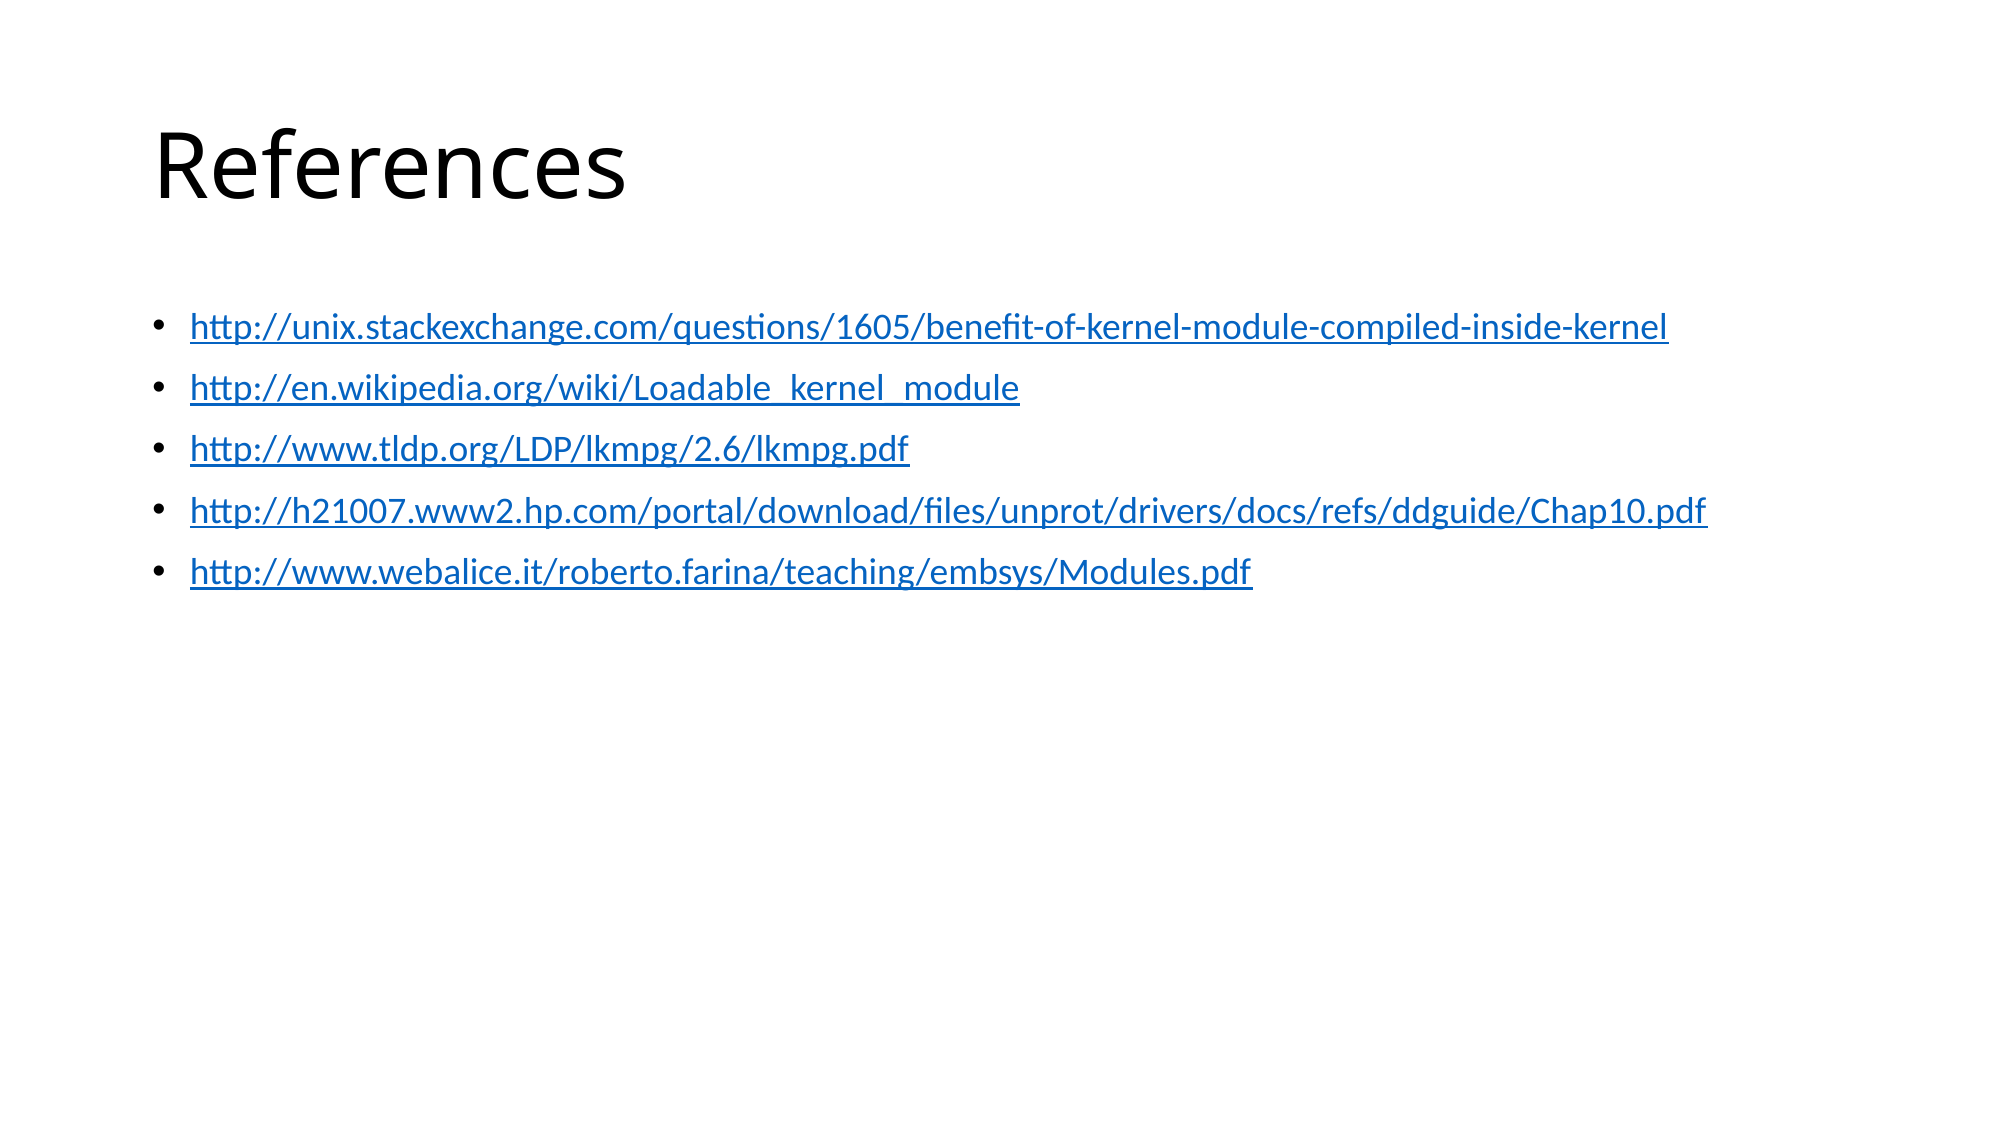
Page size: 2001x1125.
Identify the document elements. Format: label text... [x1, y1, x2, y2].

list http://unix.stackexchange.com/questions/1605/benefit-of-kernel-module-compiled-inside-kernel http://en.wikipedia.org/wiki/Loadable_kernel_module http://www.tldp.org/LDP/lkmpg/2.6/lkmpg.pdf http://h21007.www2.hp.com/portal/download/files/unprot/drivers/docs/refs/ddguide/Chap10.pdf http://www.webalice.it/roberto.farina/teaching/embsys/Modules.pdf [137, 299, 1863, 1014]
title References [137, 59, 1863, 278]
